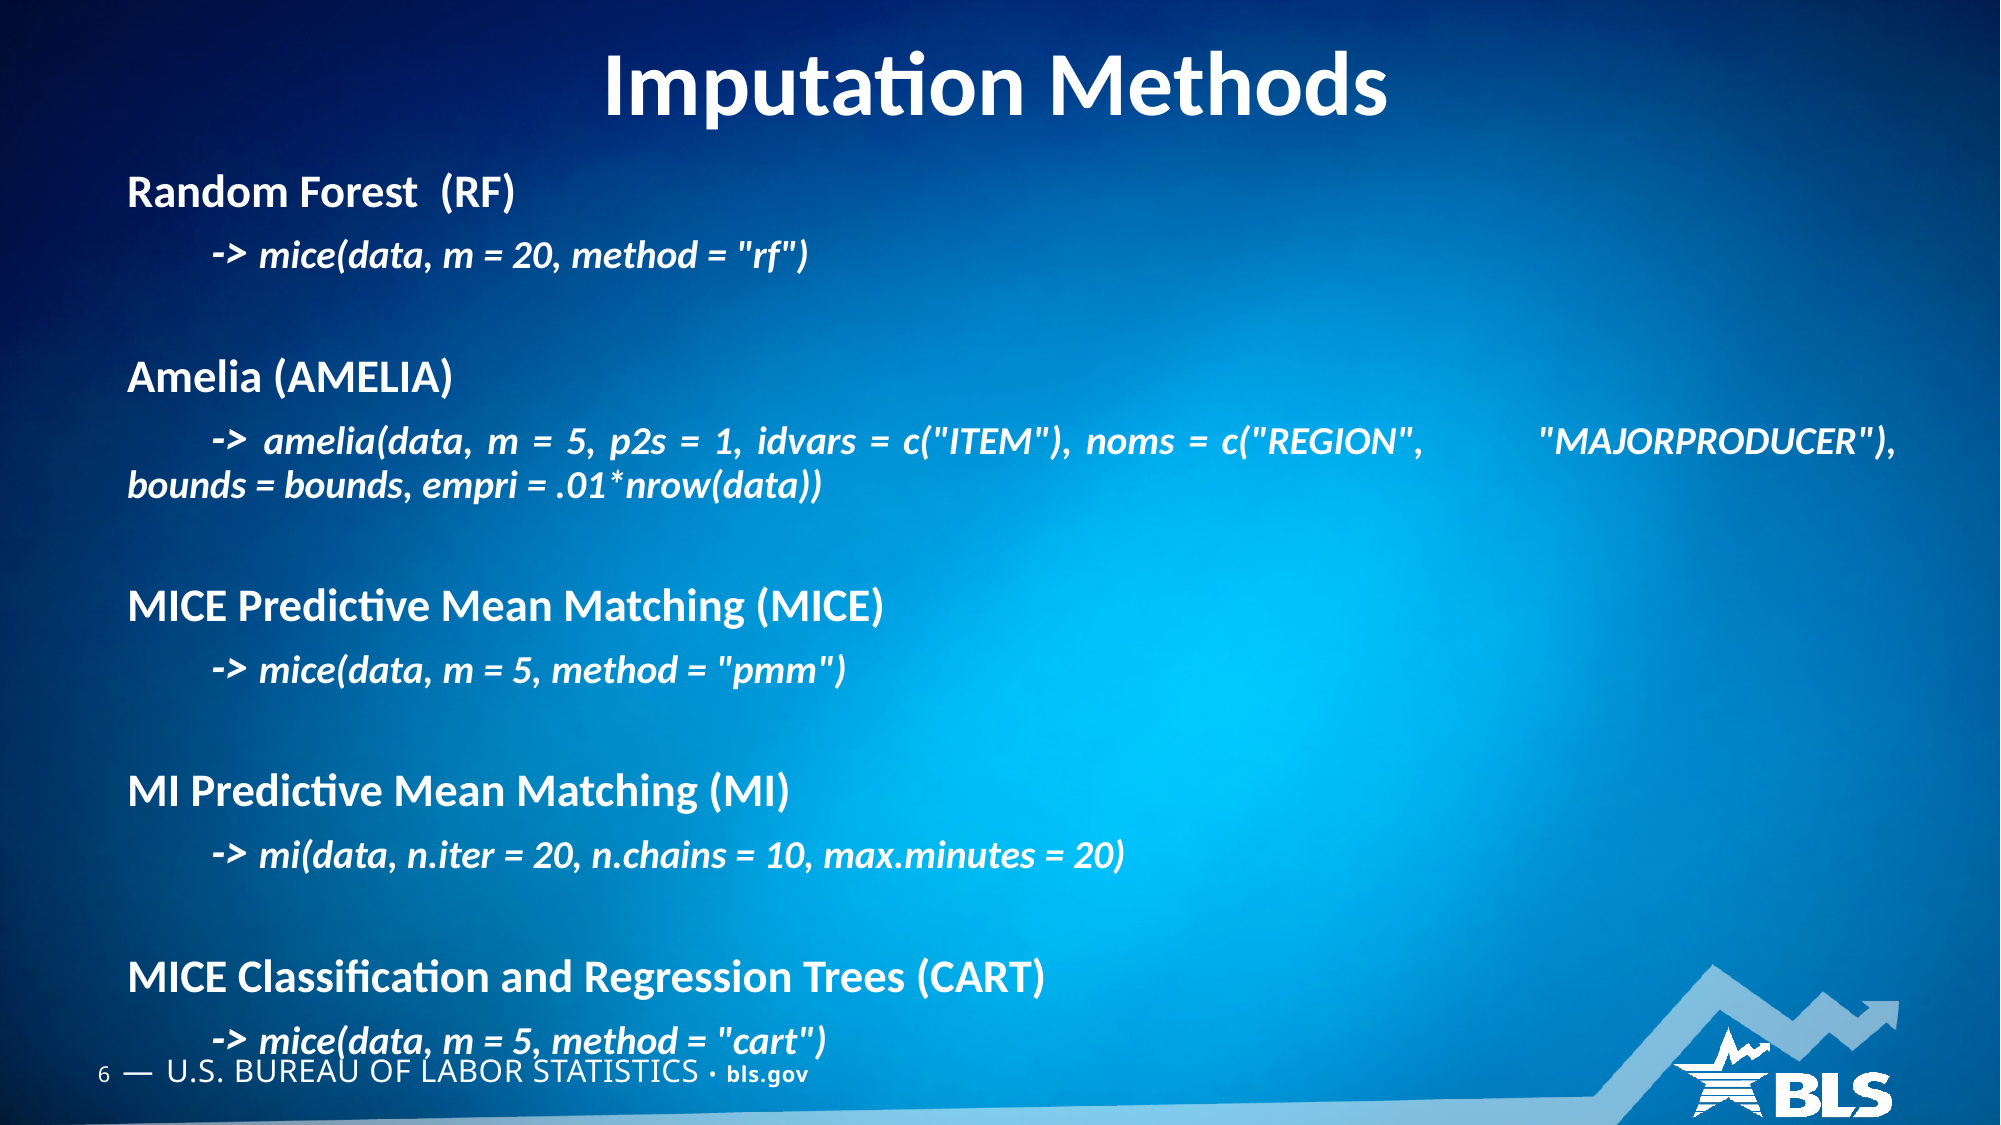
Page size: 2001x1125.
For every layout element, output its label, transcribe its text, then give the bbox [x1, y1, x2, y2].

title Imputation Methods [96, 28, 1896, 254]
picture [0, 0, 2000, 1125]
list Random Forest (RF) -> mice(data, m = 20, method = "rf") Amelia (AMELIA) -> amelia(data, m = 5, p2s = 1, idvars = c("ITEM"), noms = c("REGION", "MAJORPRODUCER"), bounds = bounds, empri = .01*nrow(data)) MICE Predictive Mean Matching (MICE) -> mice(data, m = 5, method = "pmm") MI Predictive Mean Matching (MI) -> mi(data, n.iter = 20, n.chains = 10, max.minutes = 20) MICE Classification and Regression Trees (CART) -> mice(data, m = 5, method = "cart") [112, 92, 1912, 1076]
